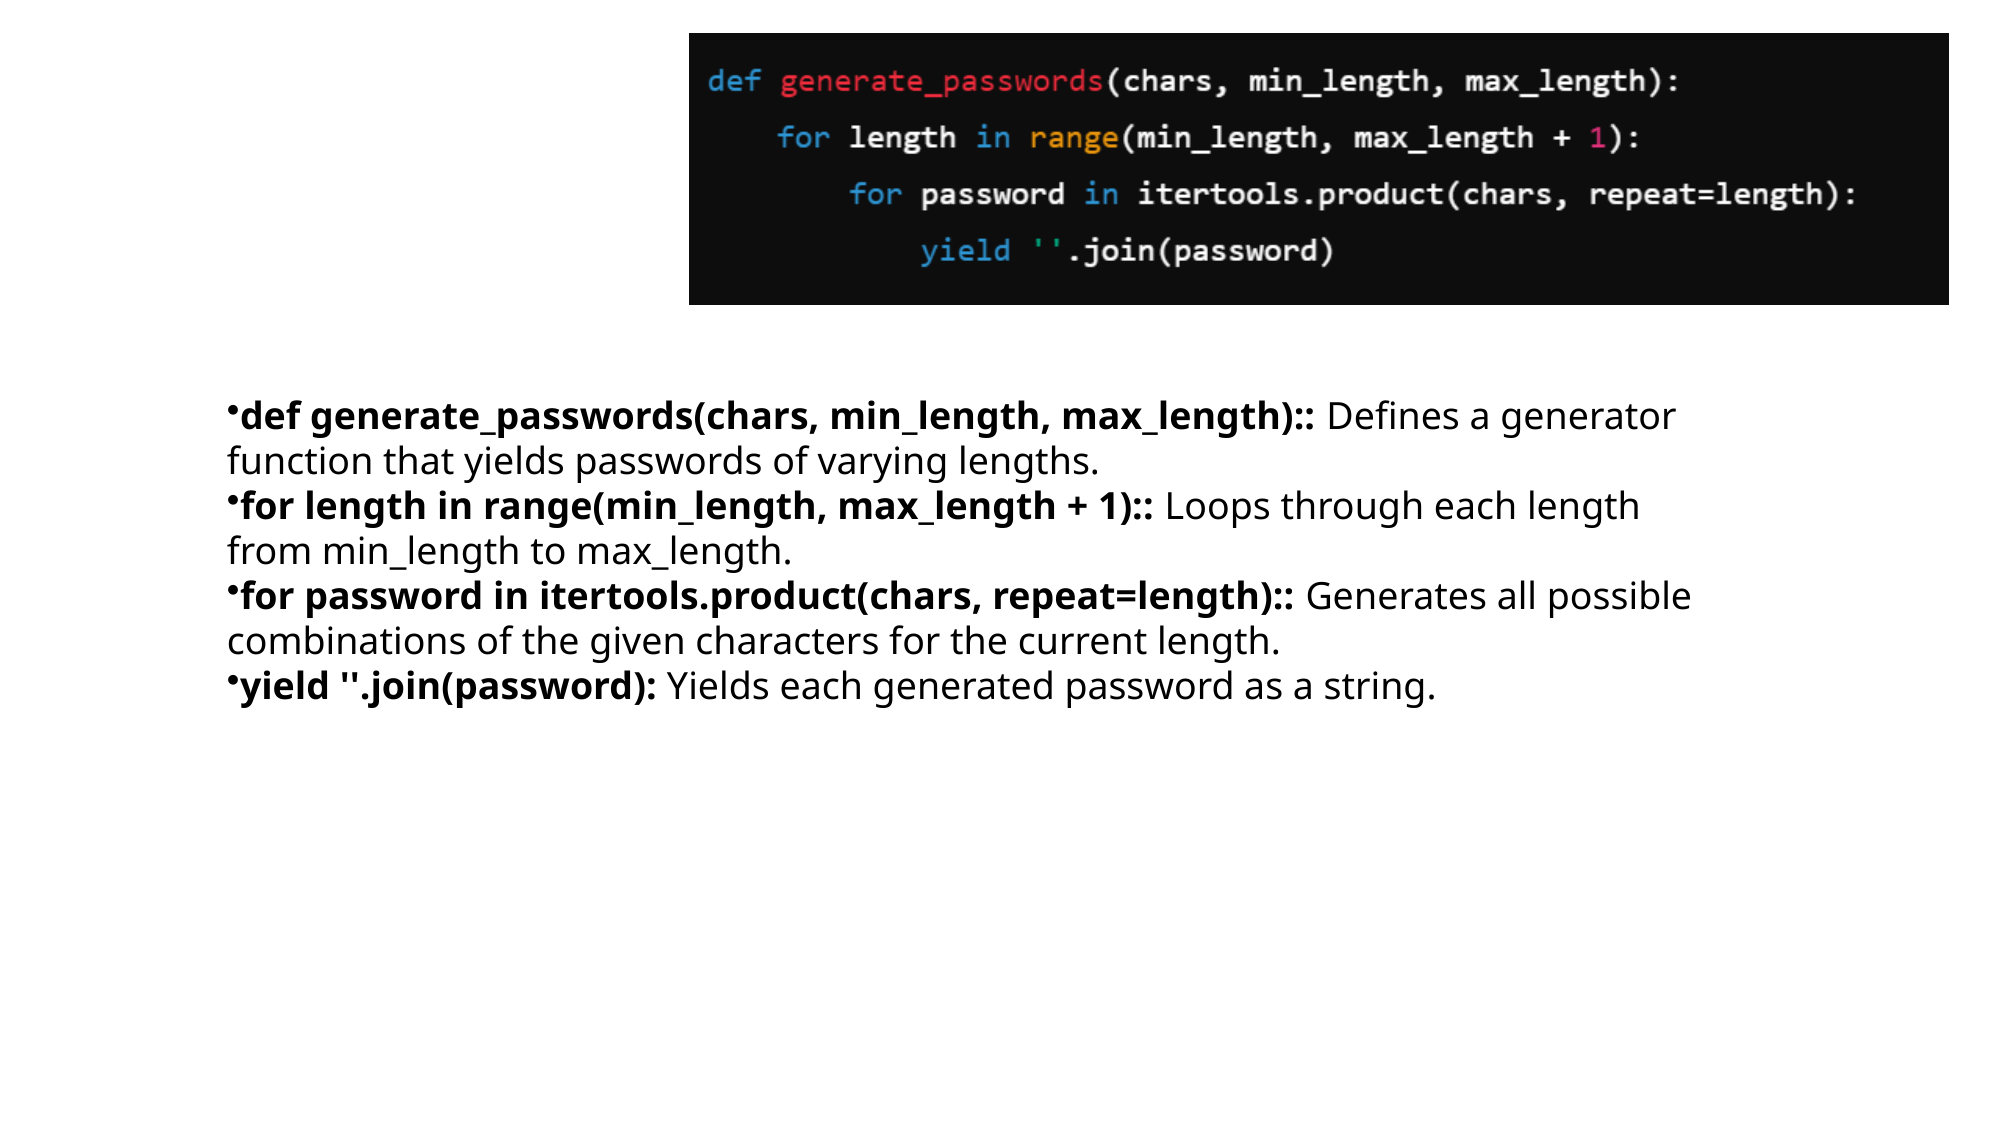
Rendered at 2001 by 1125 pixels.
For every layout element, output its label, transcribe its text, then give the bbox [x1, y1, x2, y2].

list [689, 33, 1950, 305]
text_box def generate_passwords(chars, min_length, max_length):: Defines a generator function that yields passwords of varying lengths. for length in range(min_length, max_length + 1):: Loops through each length from min_length to max_length. for password in itertools.product(chars, repeat=length):: Generates all possible combinations of the given characters for the current length. yield ''.join(password): Yields each generated password as a string. [211, 384, 1750, 715]
